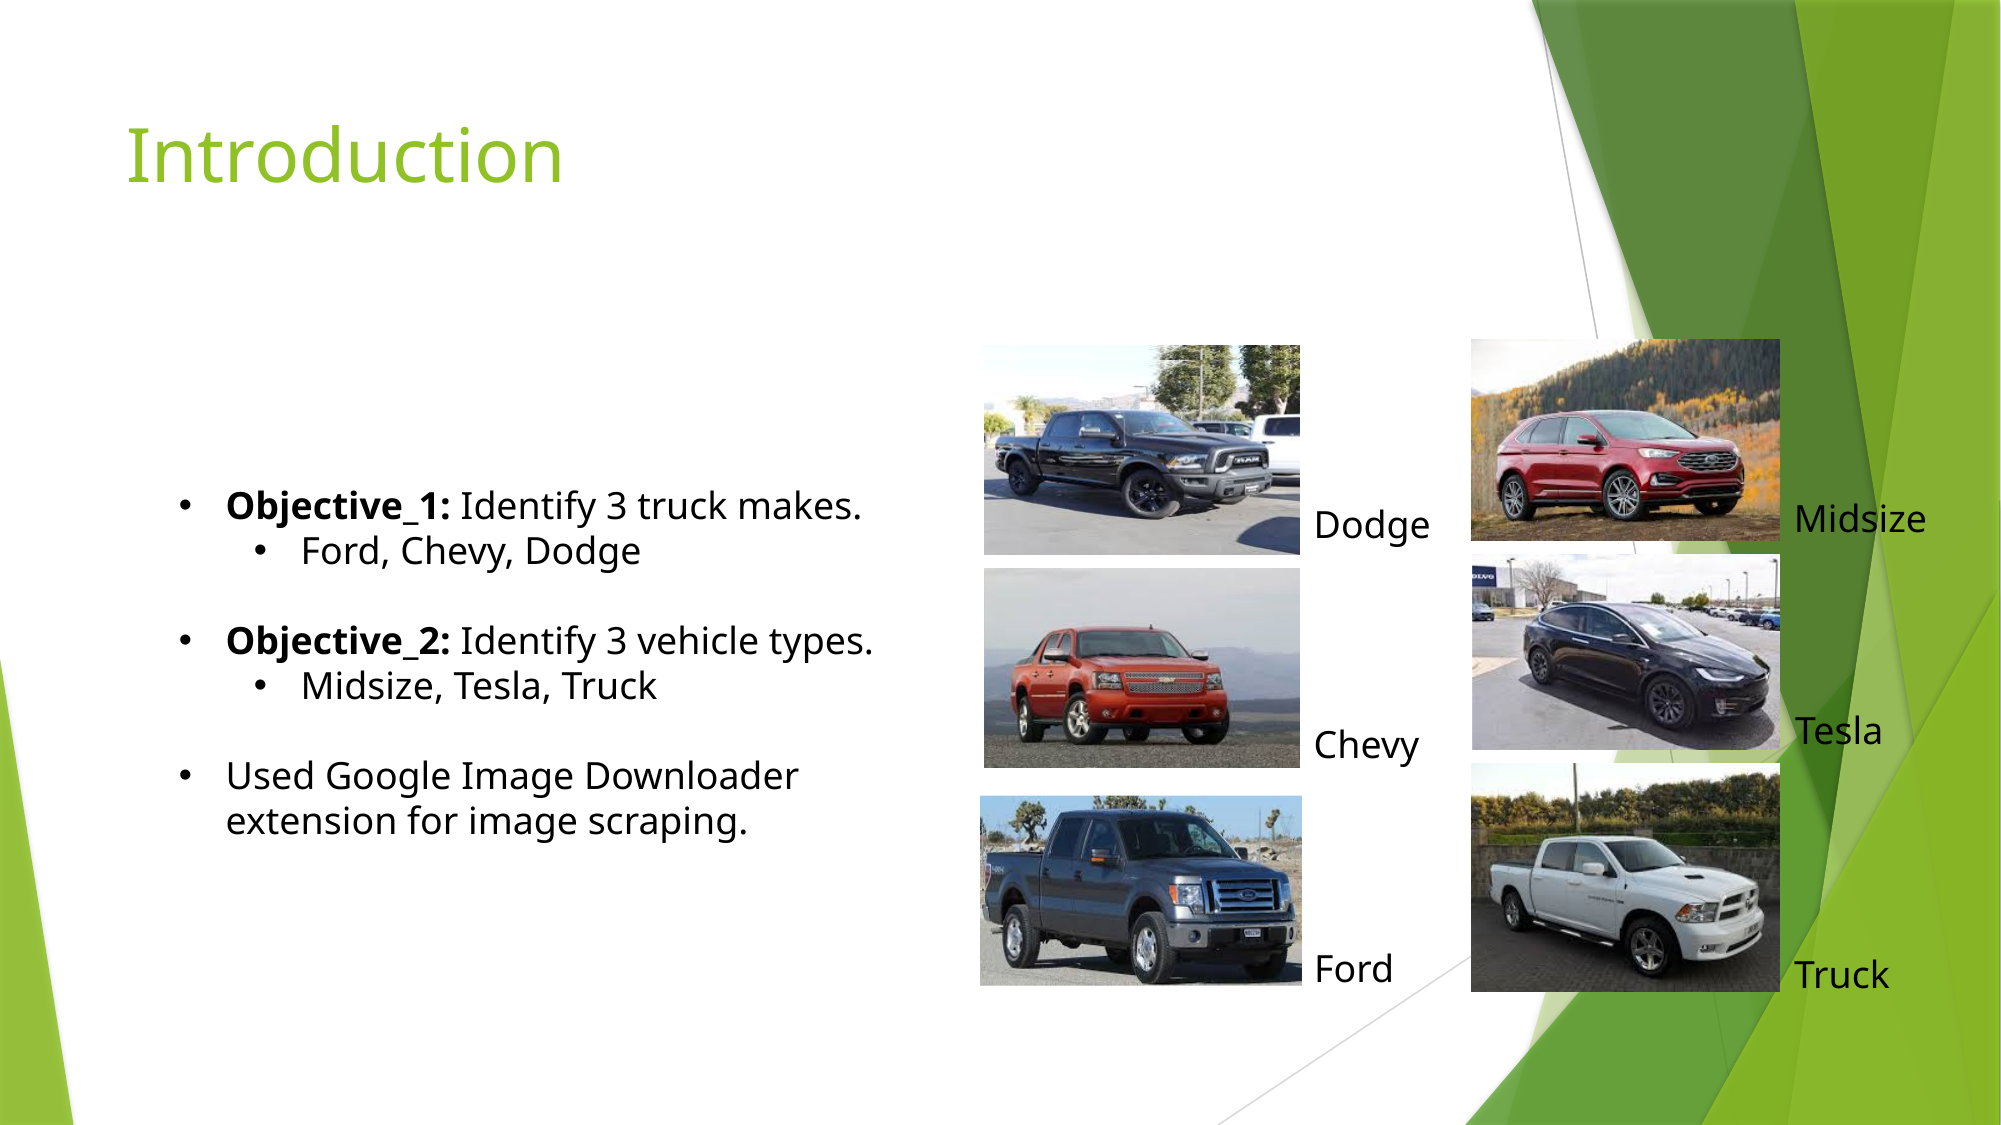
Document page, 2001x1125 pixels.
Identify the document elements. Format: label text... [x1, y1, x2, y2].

text_box Truck [1779, 944, 1905, 1004]
text_box Objective_1: Identify 3 truck makes. Ford, Chevy, Dodge Objective_2: Identify 3 vehicle types. Midsize, Tesla, Truck Used Google Image Downloader extension for image scraping. [163, 474, 923, 985]
picture [983, 568, 1301, 769]
text_box Midsize [1783, 487, 1943, 548]
text_box Chevy [1302, 713, 1435, 774]
text_box Tesla [1780, 699, 1899, 760]
picture [1470, 553, 1781, 750]
picture [1470, 762, 1781, 993]
title Introduction [111, 99, 1522, 317]
picture [983, 345, 1301, 555]
picture [979, 790, 1304, 988]
picture [1470, 339, 1781, 542]
text_box Ford [1299, 937, 1410, 998]
text_box Dodge [1304, 493, 1447, 554]
